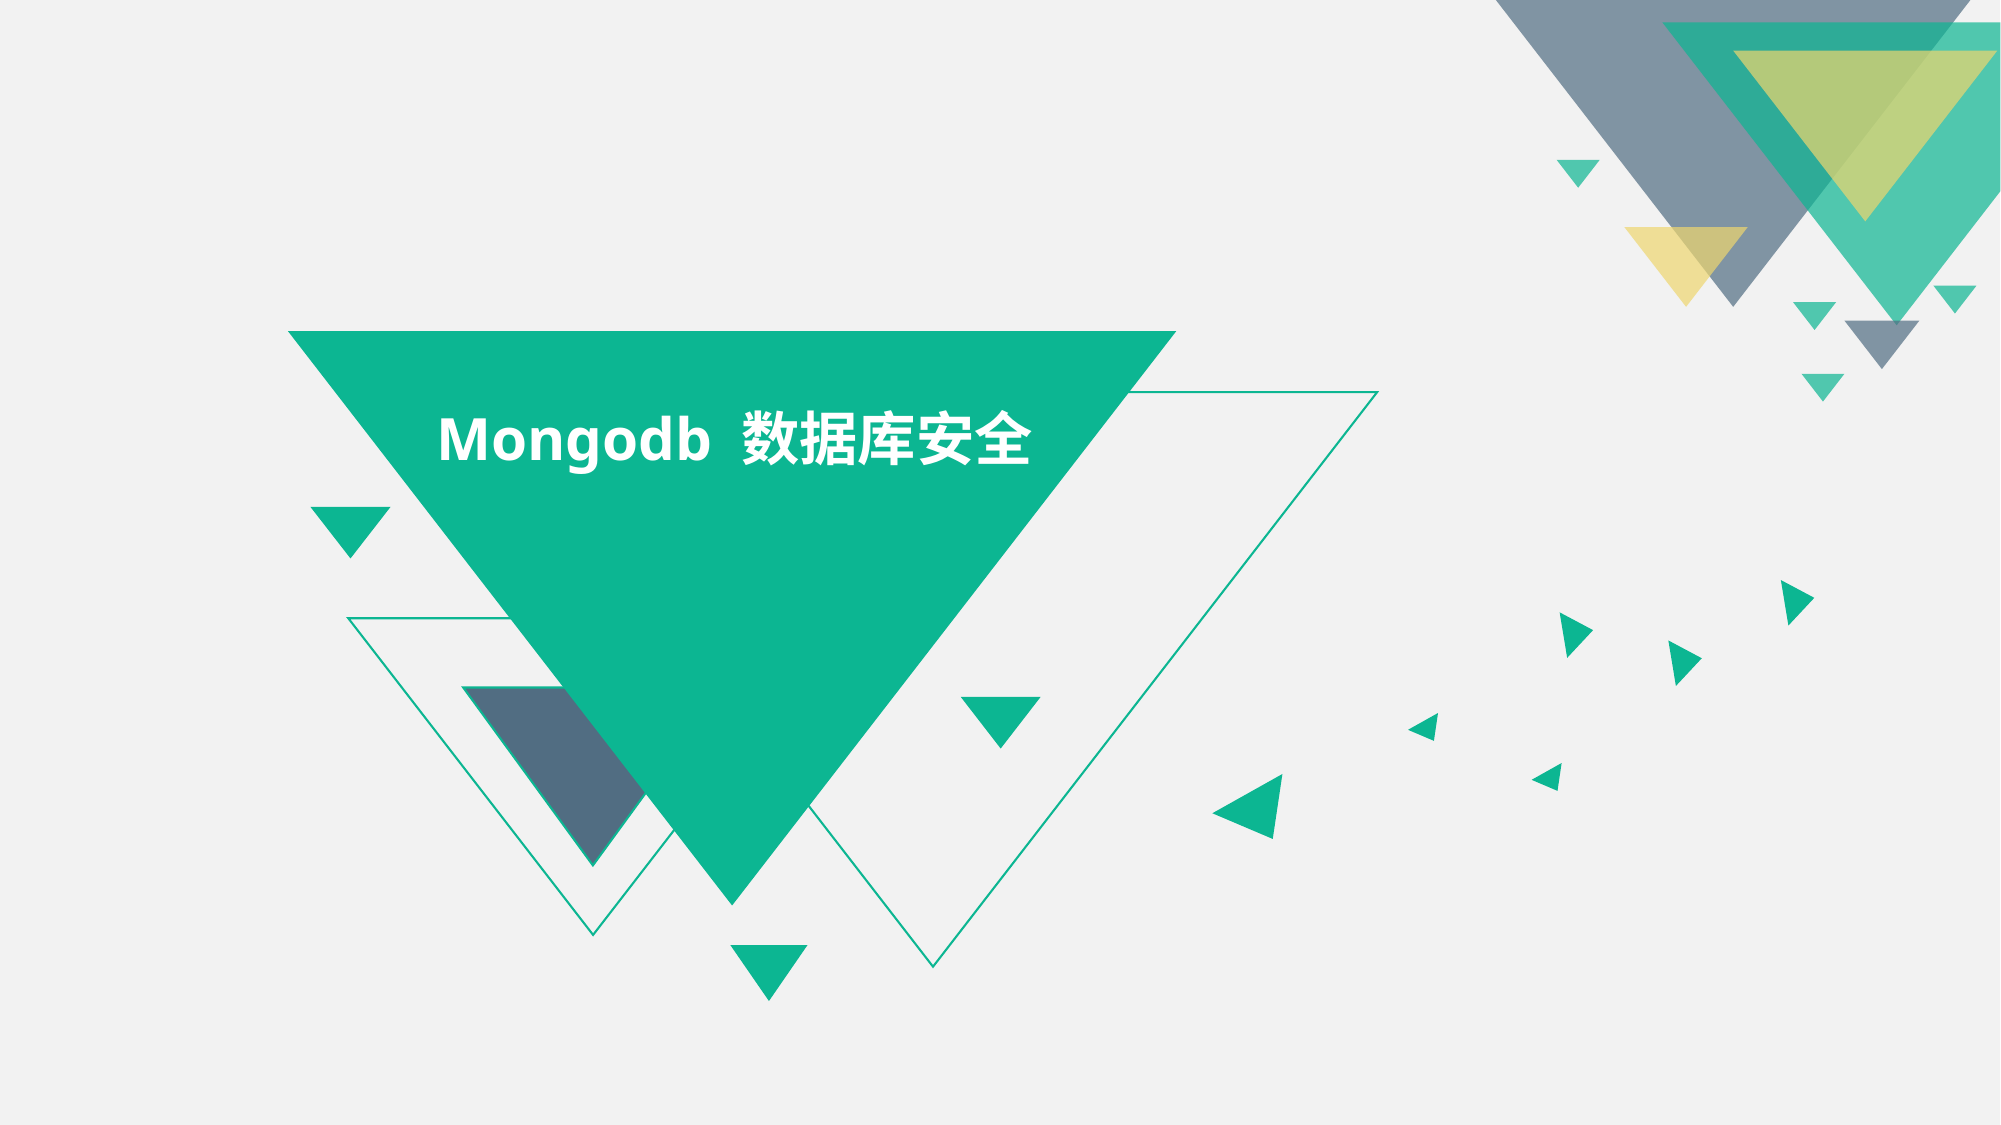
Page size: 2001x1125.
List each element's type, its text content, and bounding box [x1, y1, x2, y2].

title Mongodb 数据库安全 [250, 265, 1220, 619]
